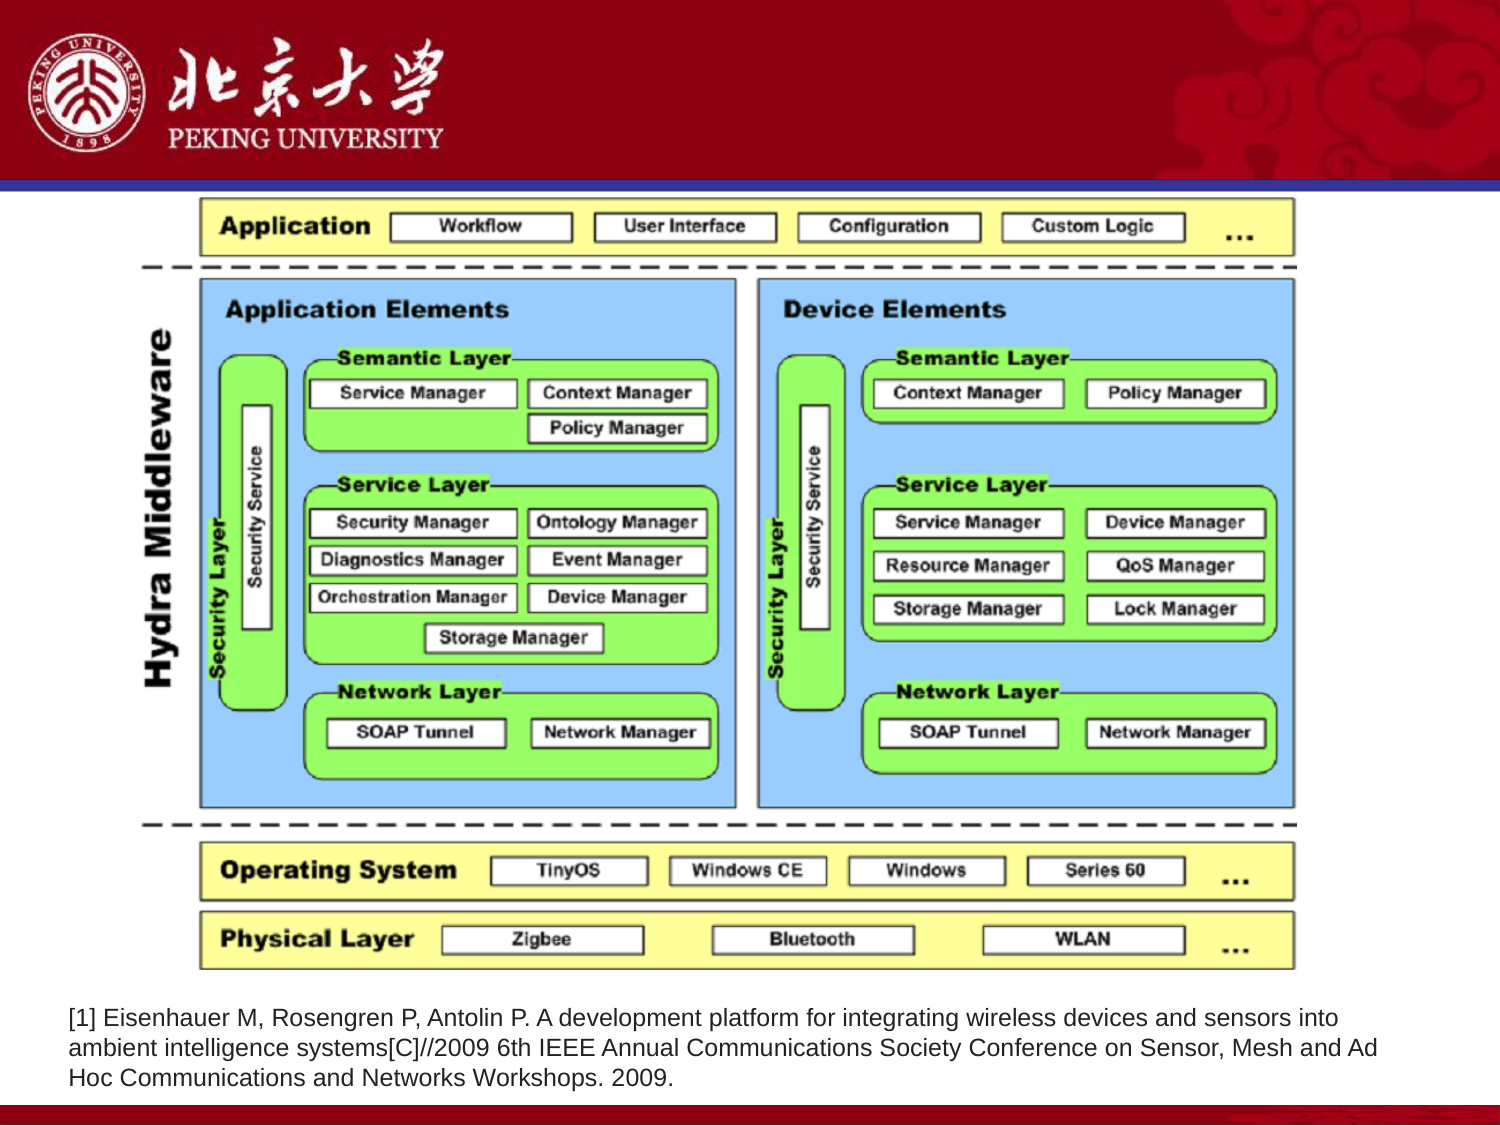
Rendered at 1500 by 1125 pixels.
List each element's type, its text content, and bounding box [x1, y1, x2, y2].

picture [0, 0, 1500, 972]
picture [0, 1105, 1500, 1125]
text_box [1] Eisenhauer M, Rosengren P, Antolin P. A development platform for integrating wireless devices and sensors into ambient intelligence systems[C]//2009 6th IEEE Annual Communications Society Conference on Sensor, Mesh and Ad Hoc Communications and Networks Workshops. 2009. [53, 994, 1447, 1099]
